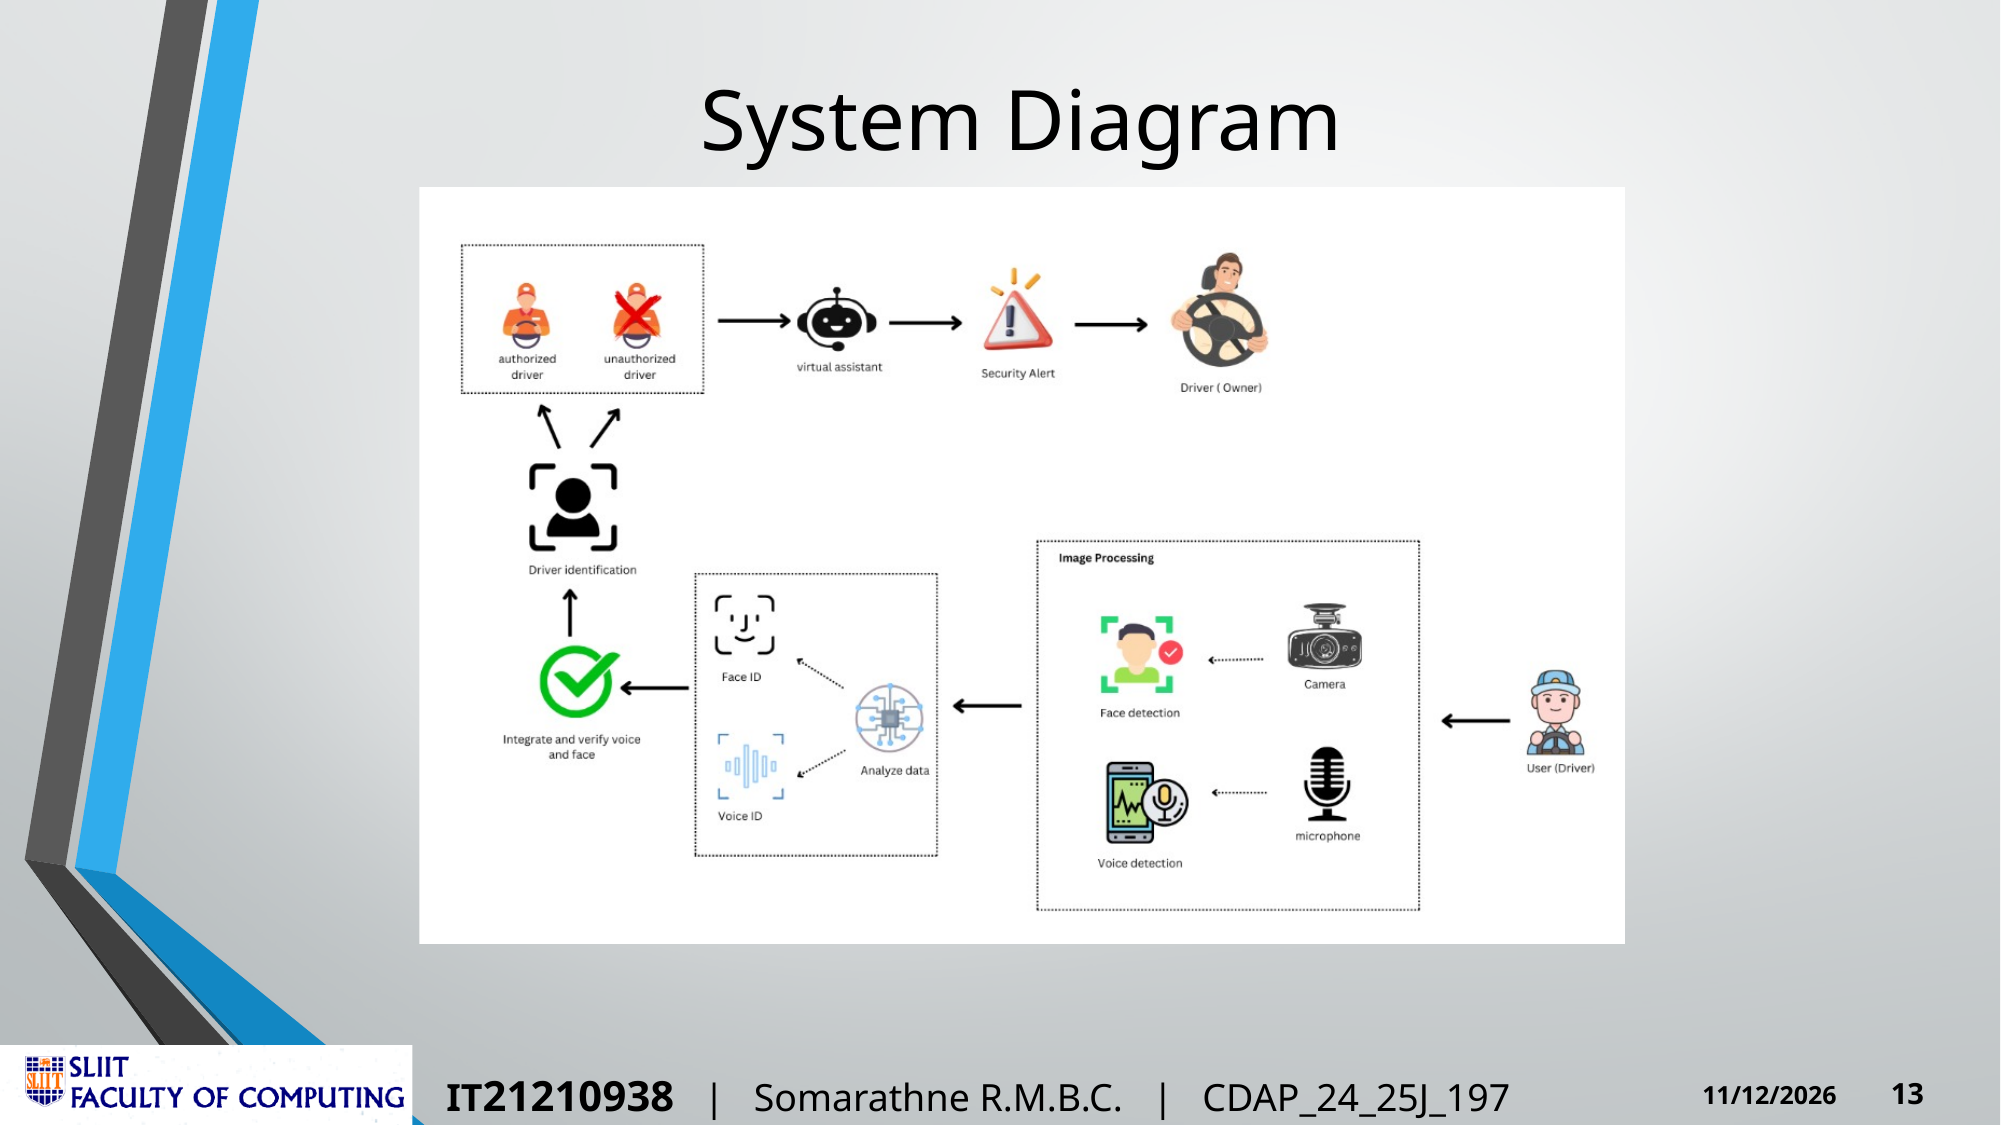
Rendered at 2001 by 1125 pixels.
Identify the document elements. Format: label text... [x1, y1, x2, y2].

text_box IT21210938 | Somarathne R.M.B.C. | CDAP_24_25J_197 [430, 1064, 1551, 1125]
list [419, 187, 1626, 945]
title System Diagram [200, 3, 1844, 231]
picture [0, 1045, 413, 1125]
